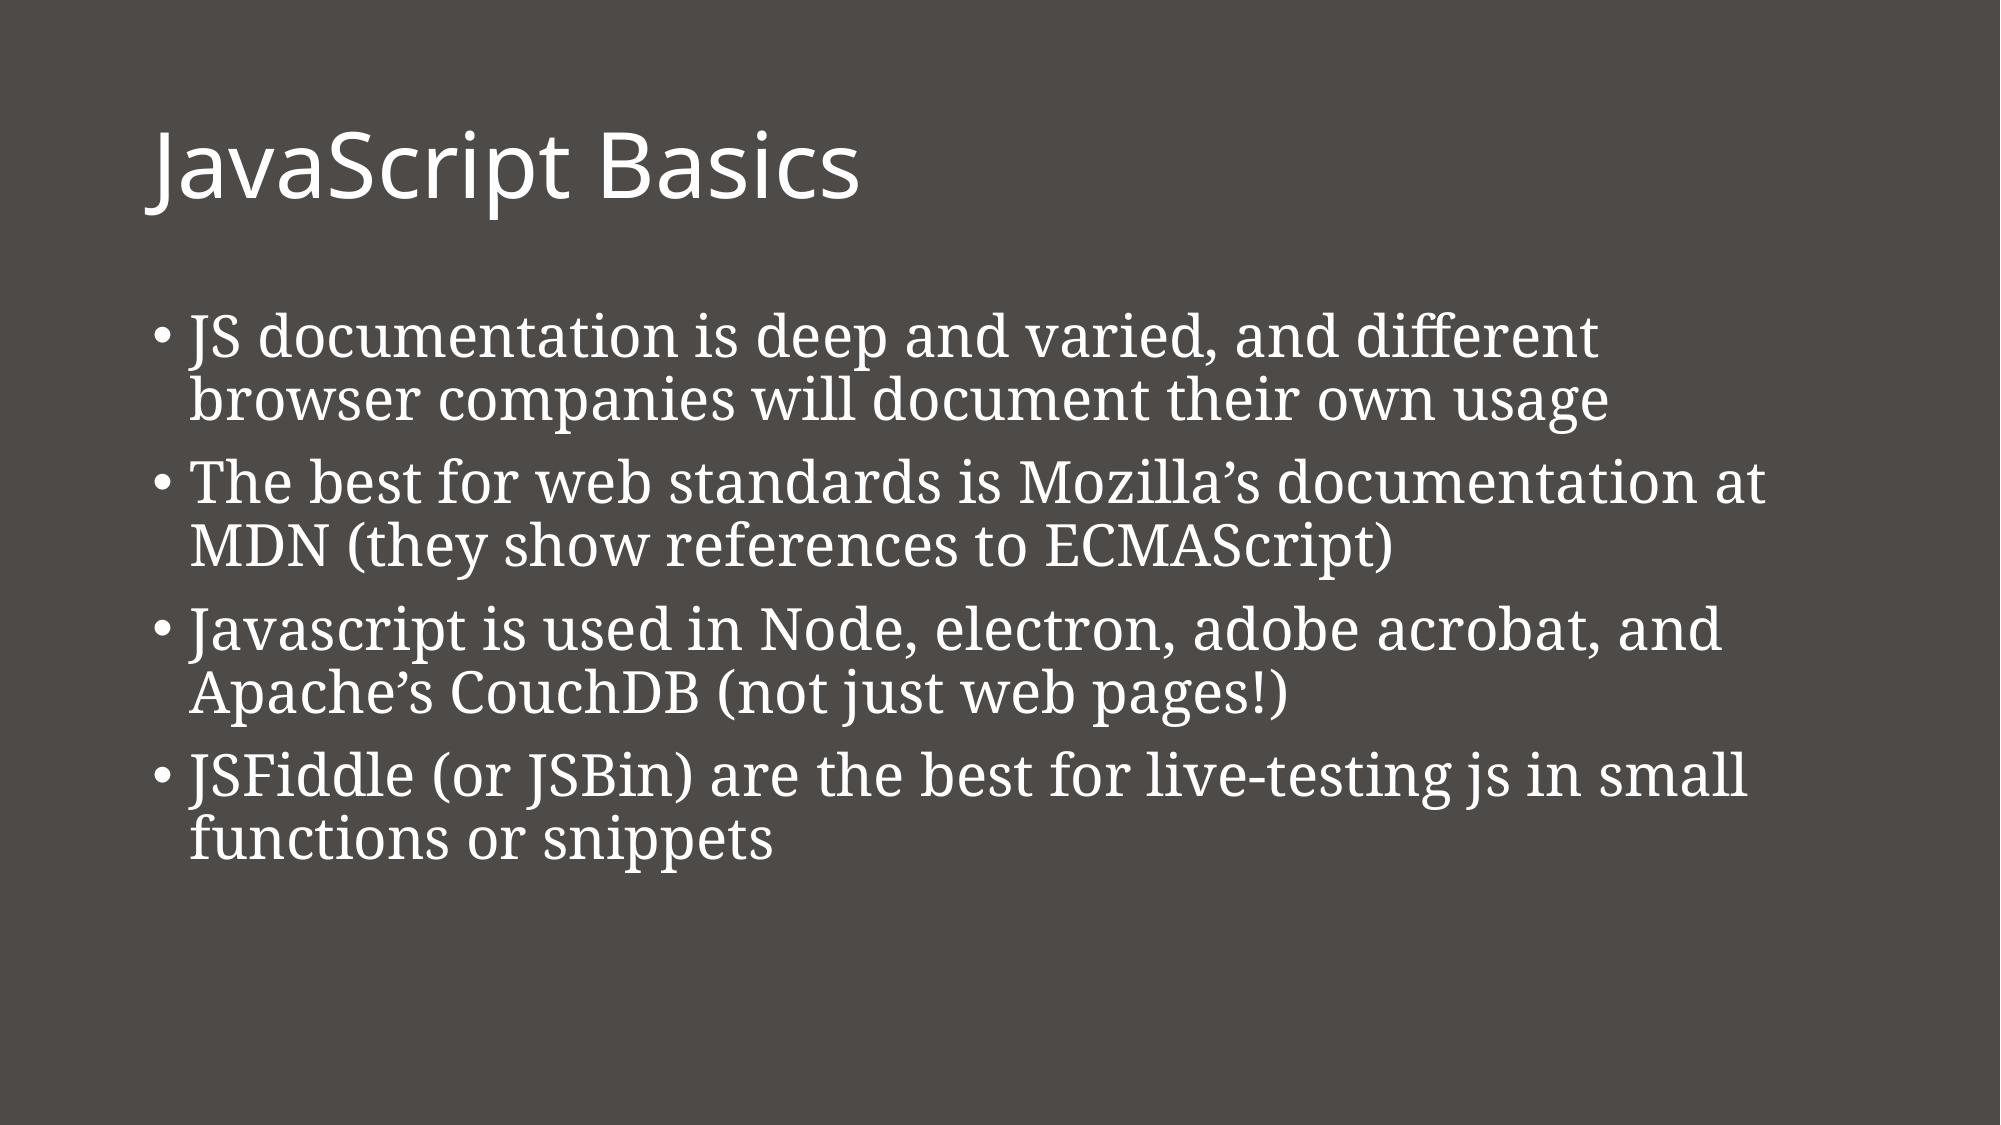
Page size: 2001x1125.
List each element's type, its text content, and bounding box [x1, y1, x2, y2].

title JavaScript Basics [137, 59, 1863, 278]
list JS documentation is deep and varied, and different browser companies will document their own usage The best for web standards is Mozilla’s documentation at MDN (they show references to ECMAScript) Javascript is used in Node, electron, adobe acrobat, and Apache’s CouchDB (not just web pages!) JSFiddle (or JSBin) are the best for live-testing js in small functions or snippets [137, 299, 1863, 1014]
